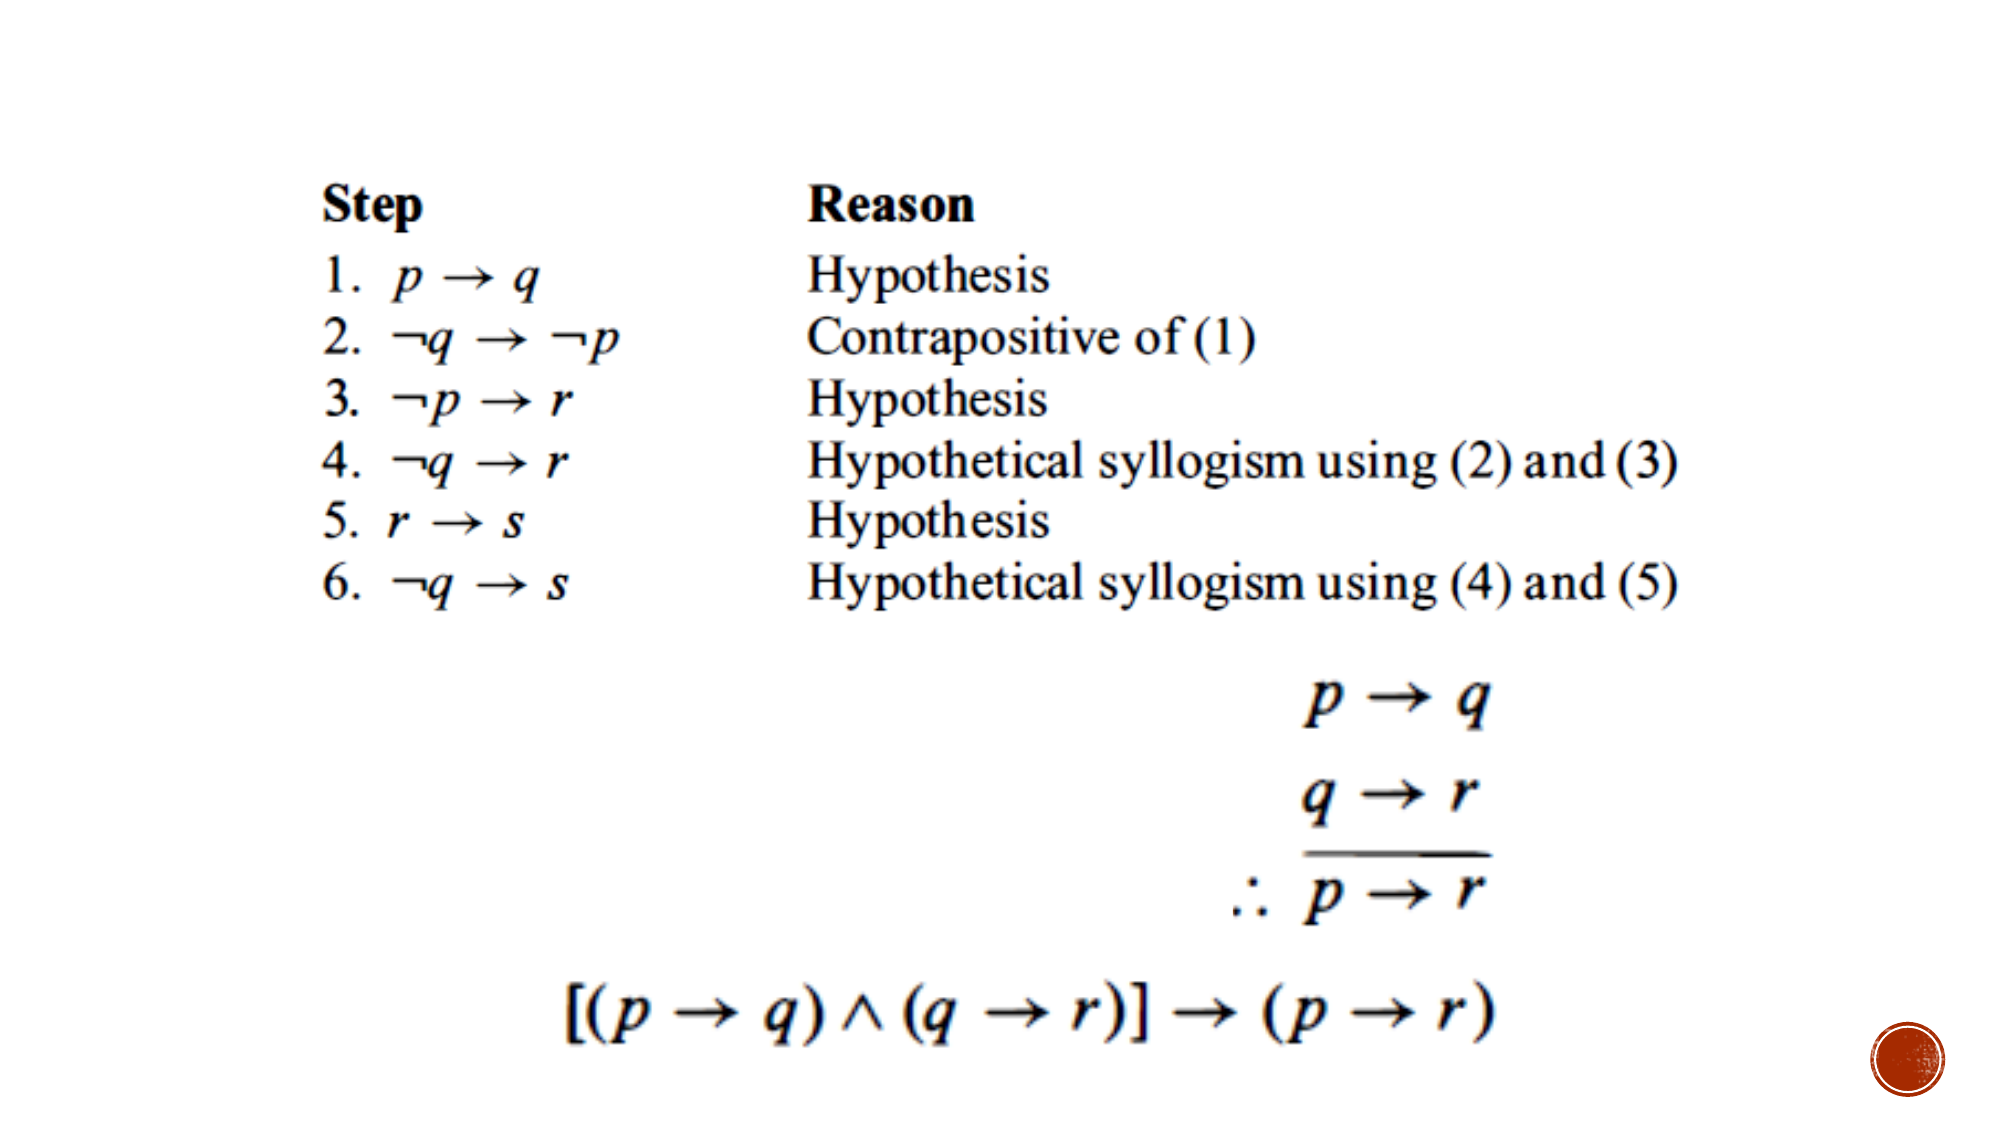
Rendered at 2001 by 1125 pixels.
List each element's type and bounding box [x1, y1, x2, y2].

picture [287, 162, 1708, 637]
picture [549, 959, 1533, 1069]
picture [1232, 663, 1529, 950]
